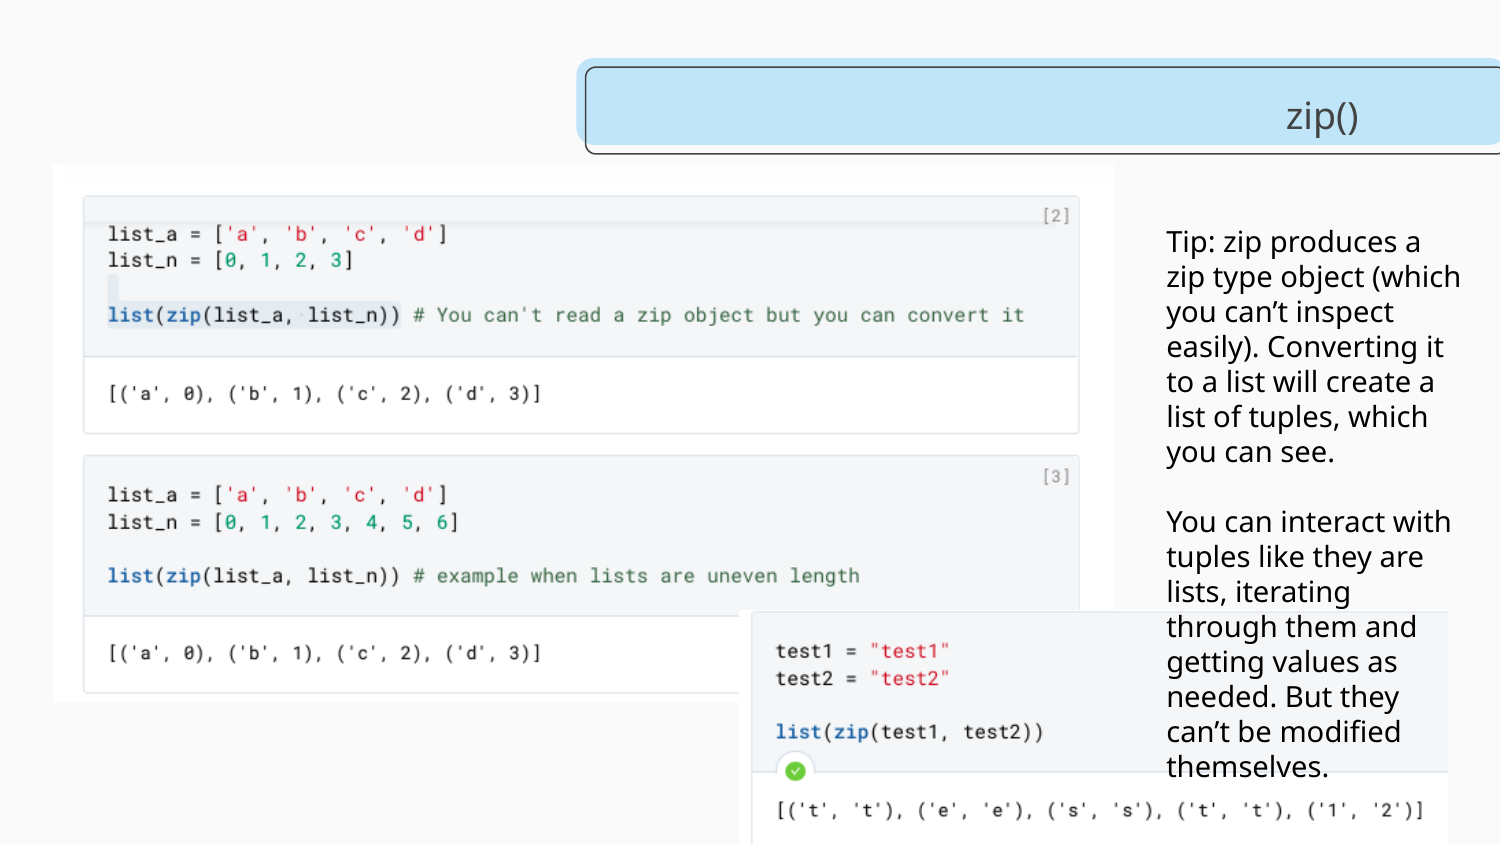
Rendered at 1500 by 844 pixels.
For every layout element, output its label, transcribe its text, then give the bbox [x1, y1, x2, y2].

picture [53, 164, 1448, 844]
text_box Tip: zip produces a zip type object (which you can’t inspect easily). Converting it to a list will create a list of tuples, which you can see. You can interact with tuples like they are lists, iterating through them and getting values as needed. But they can’t be modified themselves. [1151, 208, 1481, 798]
title zip() [849, 75, 1374, 154]
